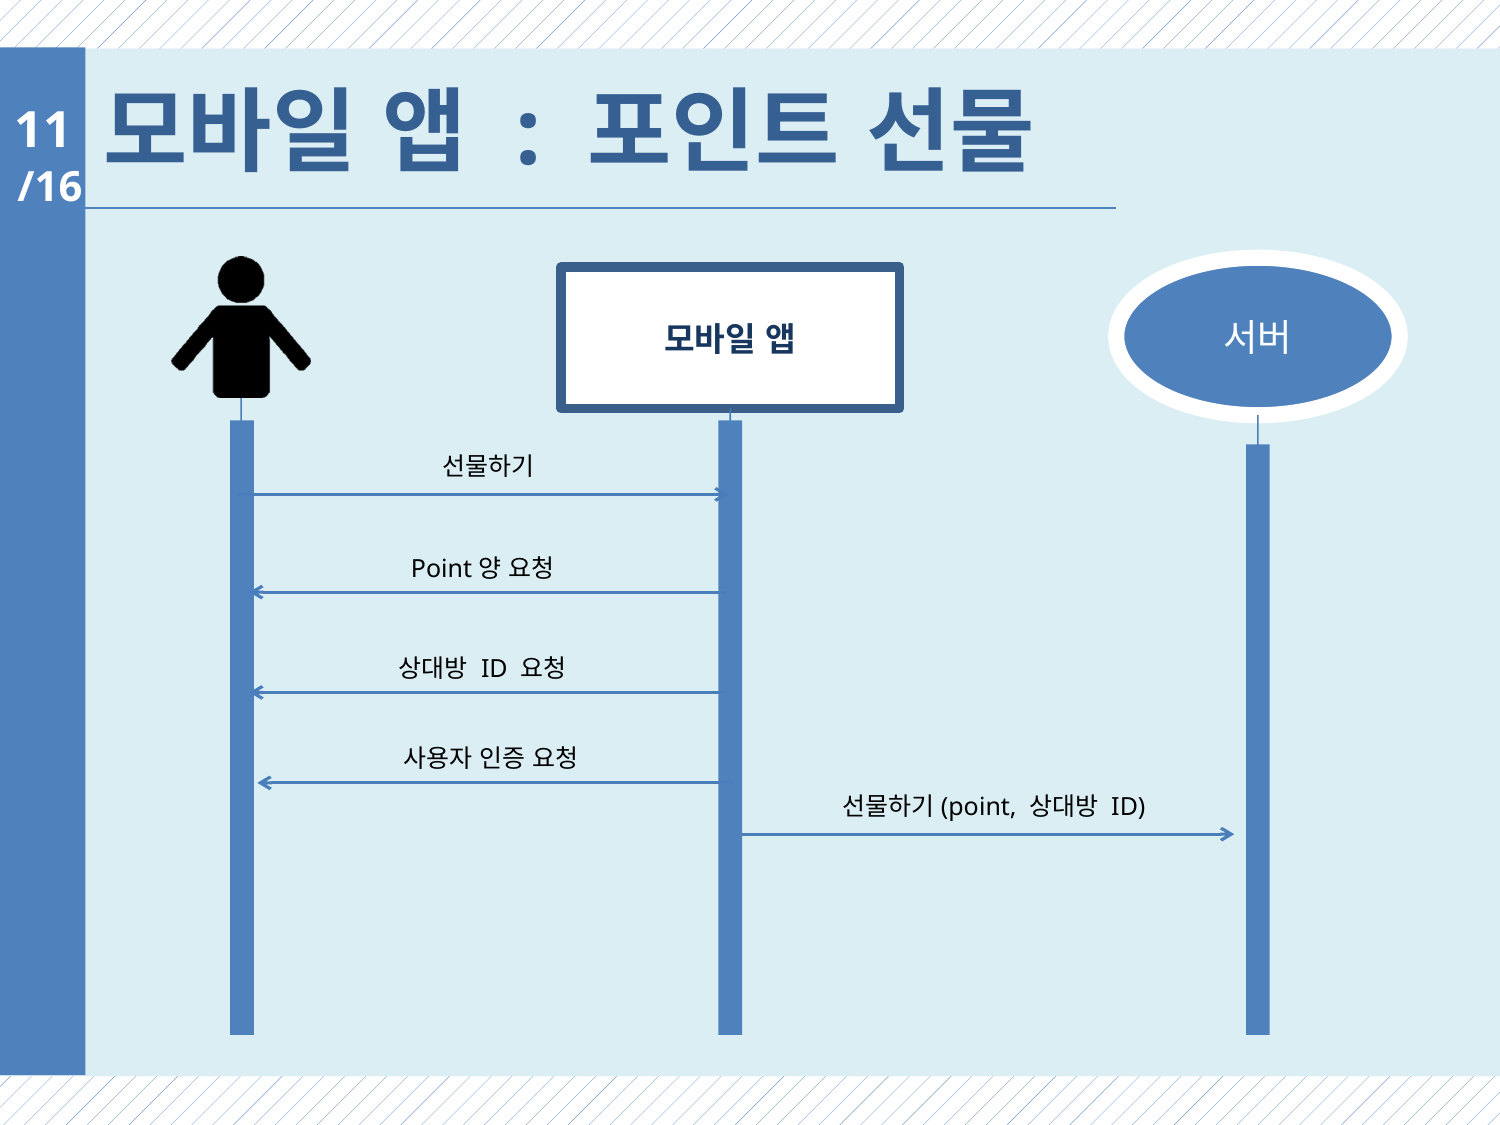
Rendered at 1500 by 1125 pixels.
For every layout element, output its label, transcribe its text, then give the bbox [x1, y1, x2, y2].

text_box [1244, 1032, 1272, 1037]
text_box 선물하기(point, 상대방 ID) [904, 782, 1110, 828]
text_box Point양 요청 [316, 544, 555, 590]
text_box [560, 266, 900, 1024]
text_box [1115, 257, 1400, 1024]
text_box 상대방 ID 요청 [316, 645, 555, 690]
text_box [170, 256, 312, 1013]
text_box 선물하기 [316, 443, 555, 488]
text_box 11 [0, 89, 101, 165]
text_box [228, 1022, 256, 1037]
text_box 사용자 인증 요청 [316, 735, 555, 781]
text_box [716, 1033, 744, 1037]
title 모바일 앱 : 포인트 선물 [88, 49, 1188, 206]
